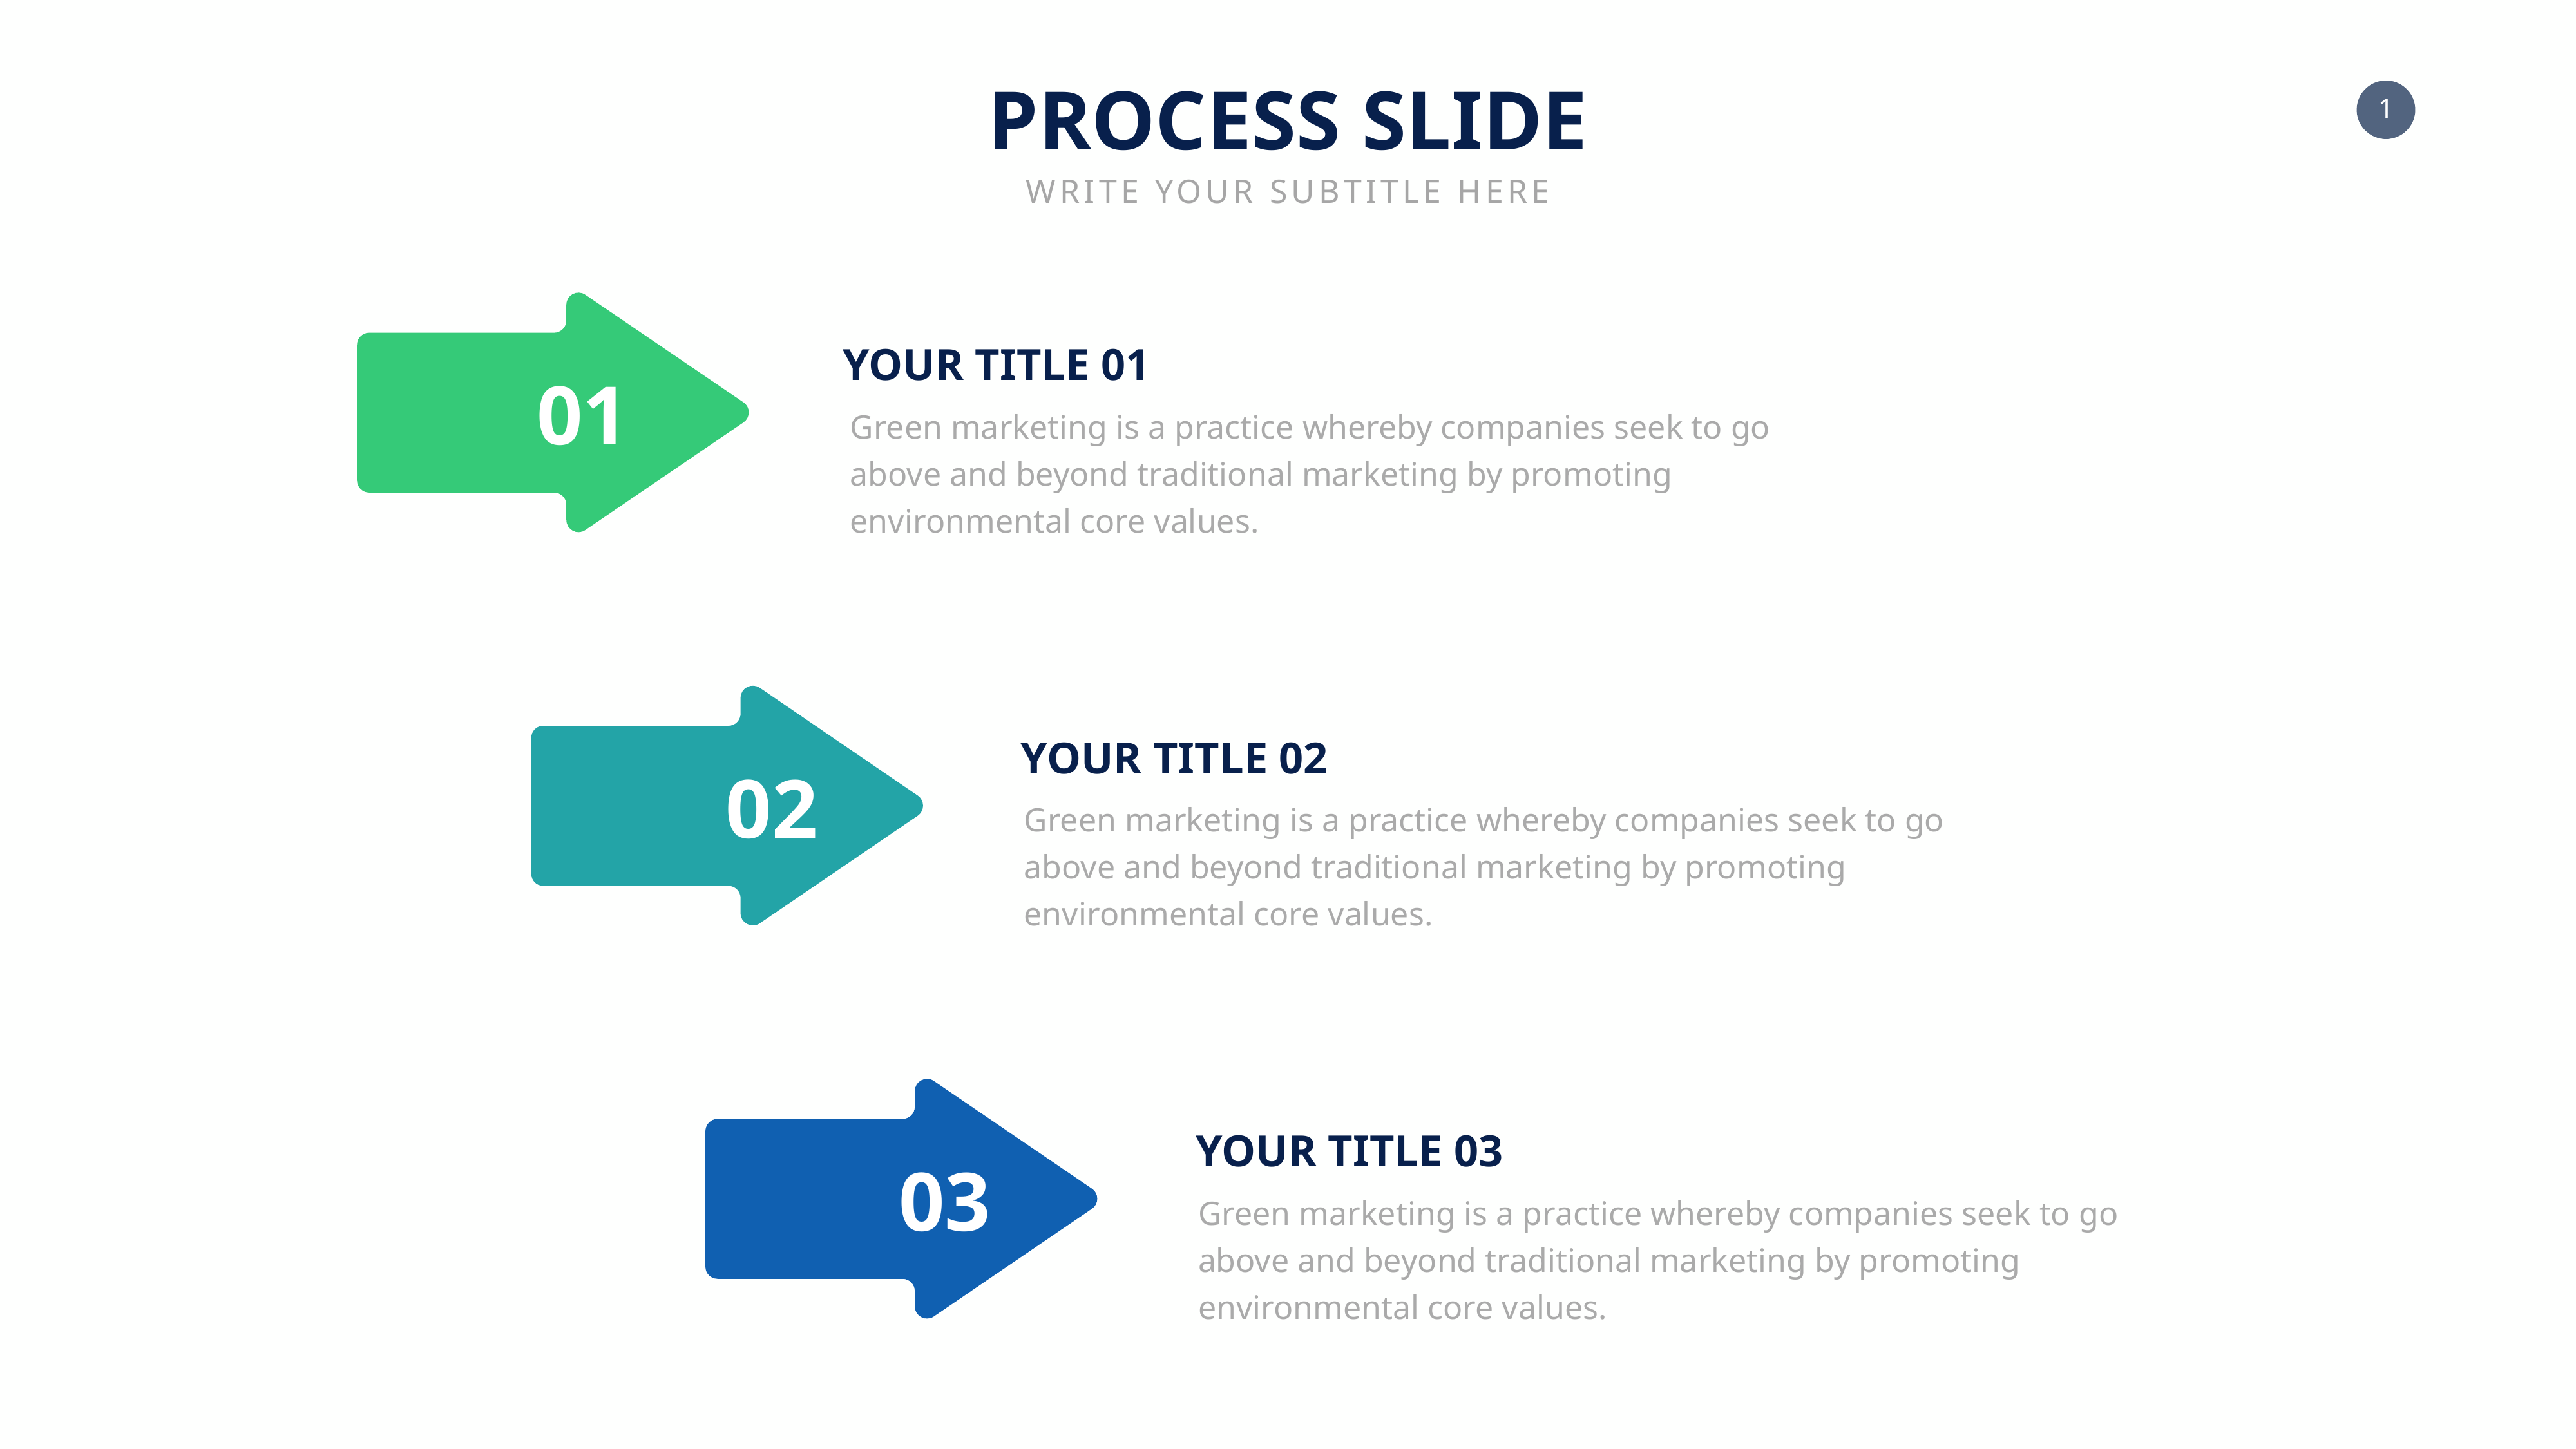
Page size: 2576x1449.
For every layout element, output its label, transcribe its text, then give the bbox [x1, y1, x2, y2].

text_box YOUR TITLE 02 [1011, 726, 1339, 787]
text_box 01 [527, 359, 638, 466]
text_box Green marketing is a practice whereby companies seek to go above and beyond traditional marketing by promoting environmental core values. [1188, 1179, 2219, 1331]
text_box WRITE YOUR SUBTITLE HERE [1016, 166, 1560, 215]
text_box 02 [716, 752, 828, 859]
text_box [357, 292, 749, 533]
text_box [705, 1079, 1098, 1319]
text_box Green marketing is a practice whereby companies seek to go above and beyond traditional marketing by promoting environmental core values. [1014, 786, 2045, 938]
text_box Green marketing is a practice whereby companies seek to go above and beyond traditional marketing by promoting environmental core values. [840, 393, 1871, 544]
text_box PROCESS SLIDE [978, 64, 1598, 171]
text_box YOUR TITLE 01 [833, 332, 1160, 394]
text_box 03 [888, 1146, 1000, 1252]
text_box YOUR TITLE 03 [1186, 1119, 1513, 1180]
text_box [531, 685, 923, 925]
